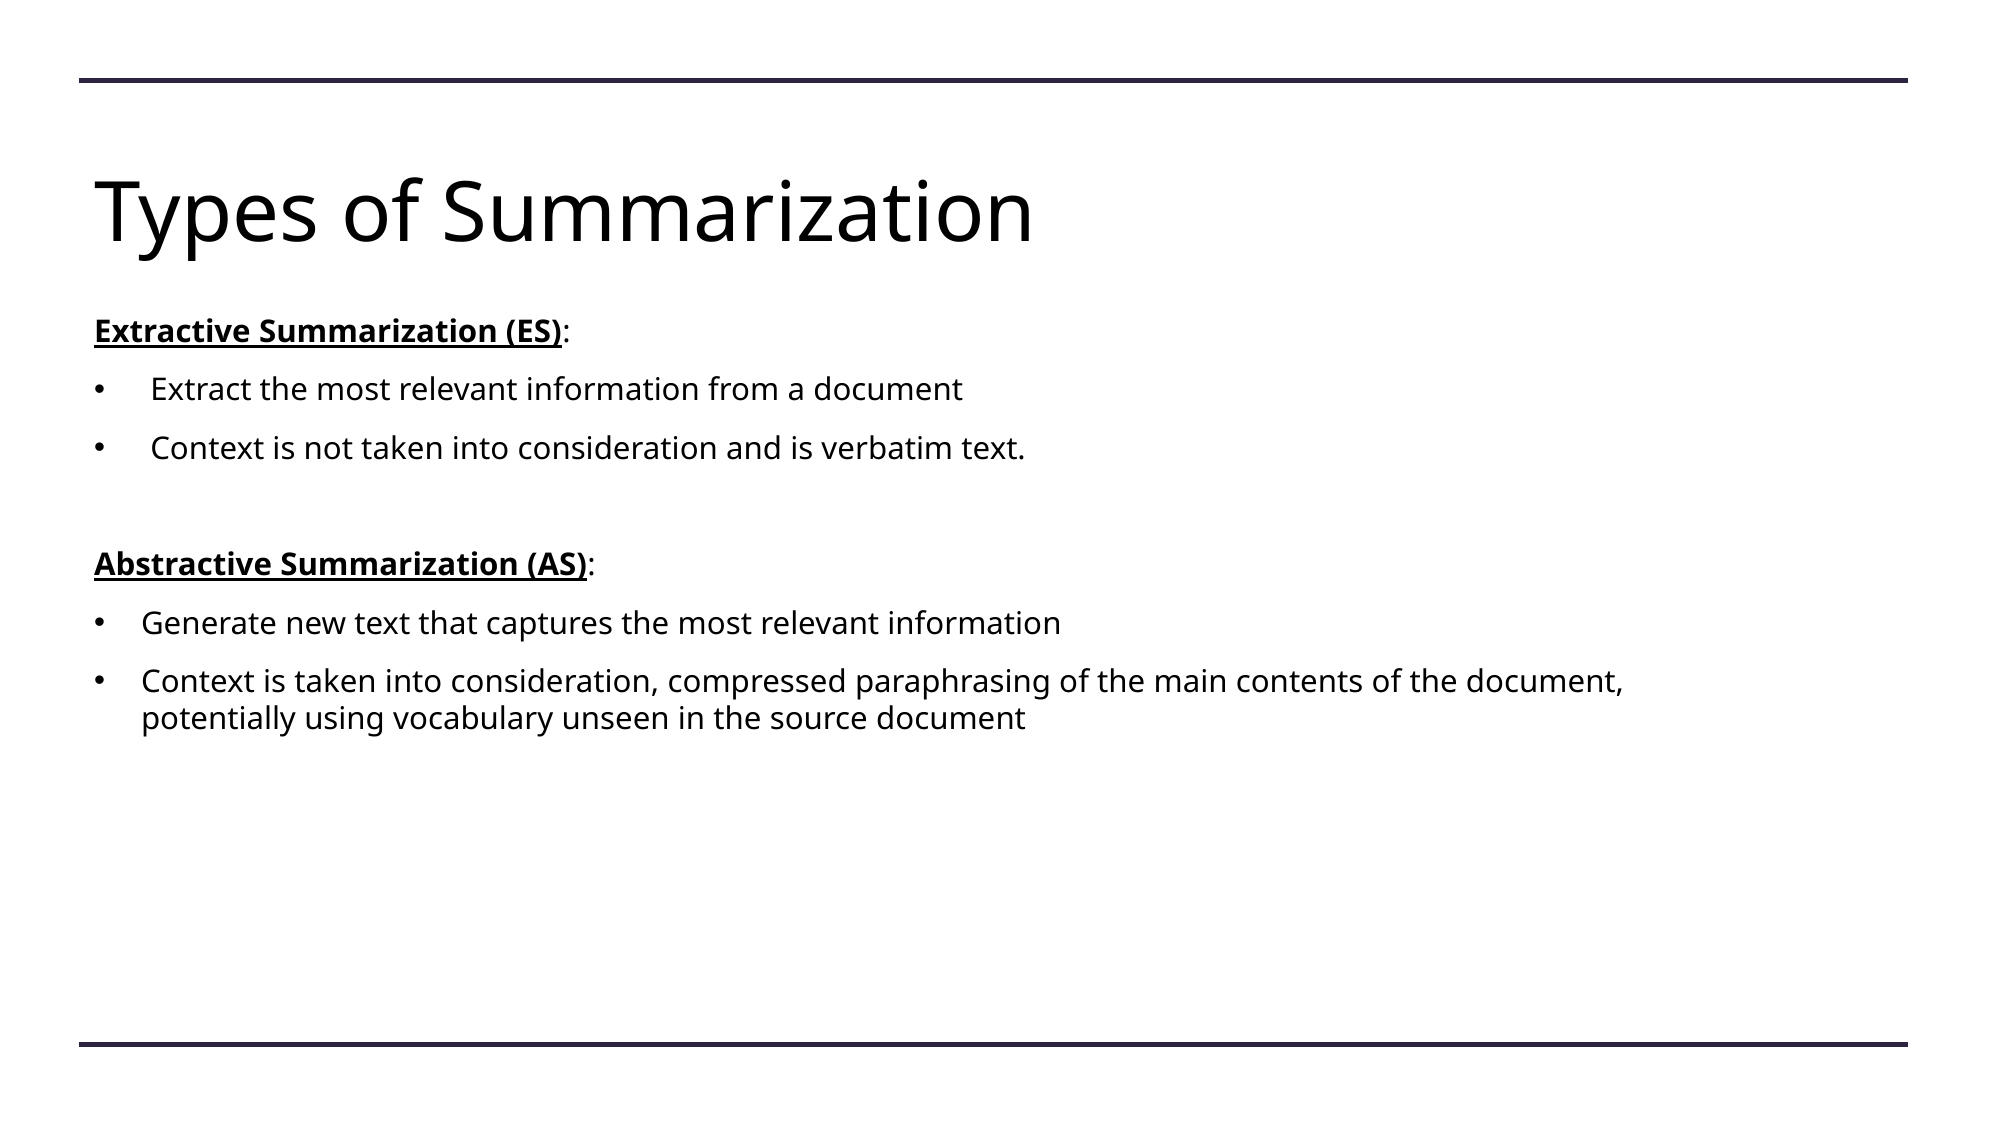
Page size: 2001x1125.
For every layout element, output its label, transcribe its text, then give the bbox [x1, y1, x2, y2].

list Extractive Summarization (ES): Extract the most relevant information from a document Context is not taken into consideration and is verbatim text. Abstractive Summarization (AS): Generate new text that captures the most relevant information Context is taken into consideration, compressed paraphrasing of the main contents of the document, potentially using vocabulary unseen in the source document [79, 303, 1803, 965]
title Types of Summarization [79, 160, 1824, 255]
